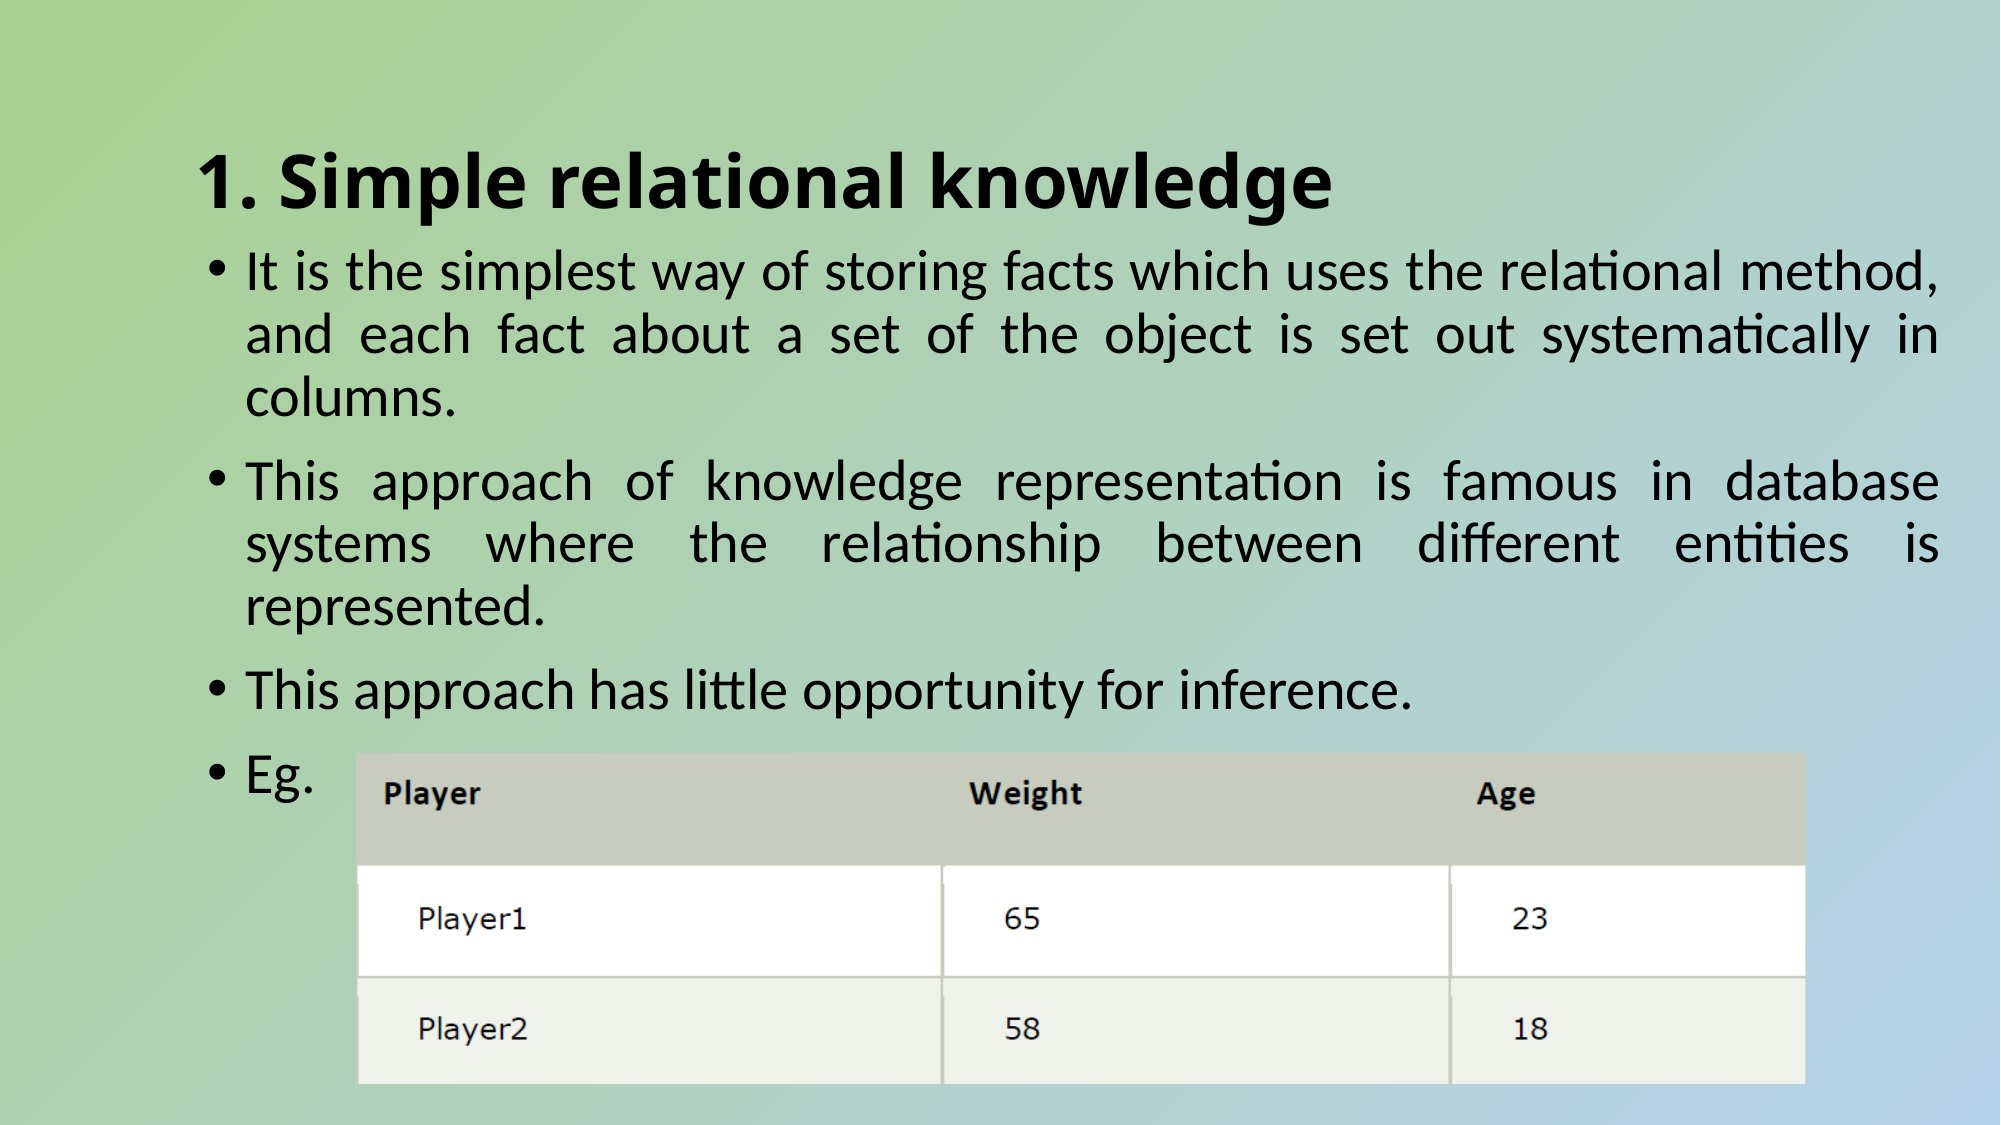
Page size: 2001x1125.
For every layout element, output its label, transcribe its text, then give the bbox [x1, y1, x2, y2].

picture [355, 753, 1806, 1084]
list It is the simplest way of storing facts which uses the relational method, and each fact about a set of the object is set out systematically in columns. This approach of knowledge representation is famous in database systems where the relationship between different entities is represented. This approach has little opportunity for inference. Eg. [192, 232, 1956, 1084]
title 1. Simple relational knowledge [180, 136, 1863, 233]
